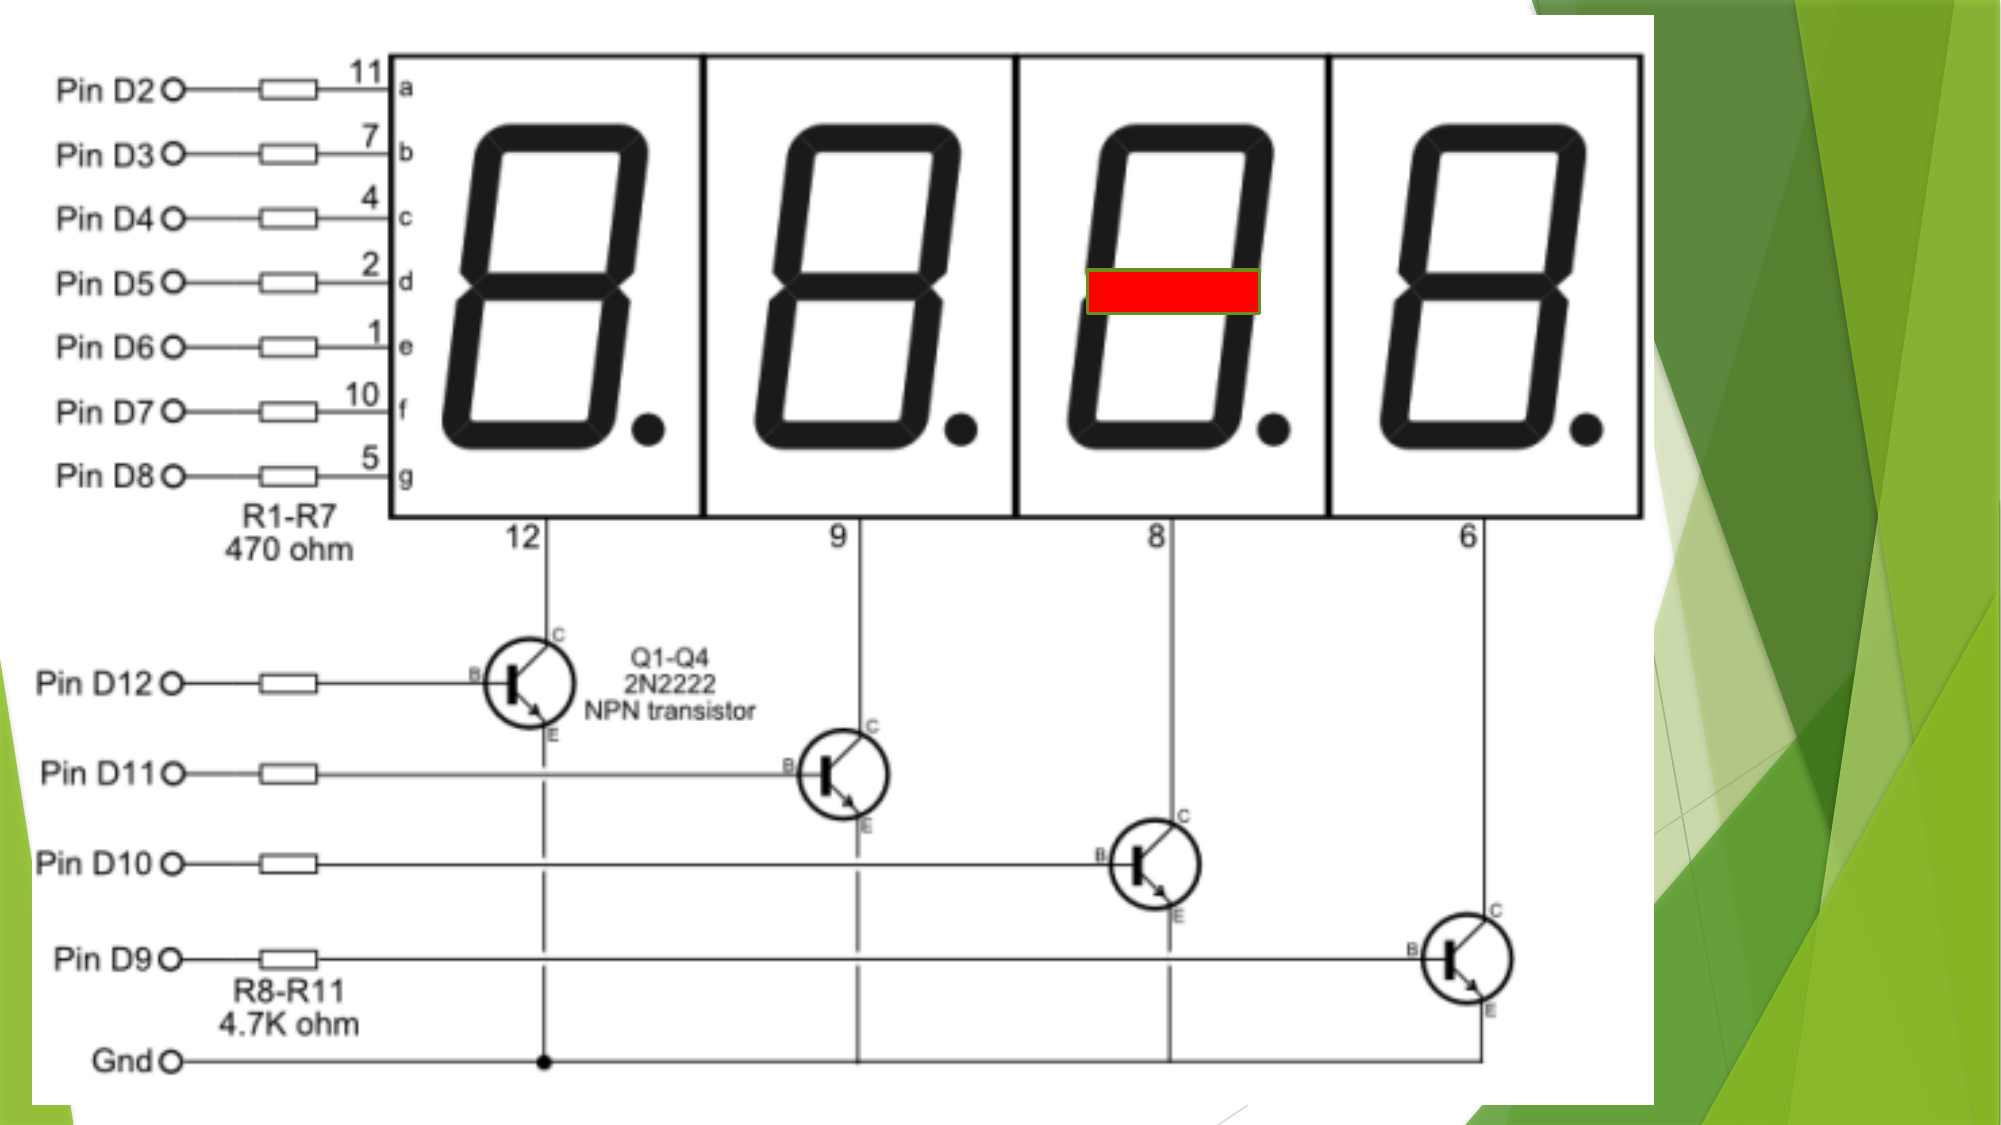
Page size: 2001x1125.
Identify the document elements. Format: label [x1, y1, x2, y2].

picture [31, 15, 1654, 1106]
